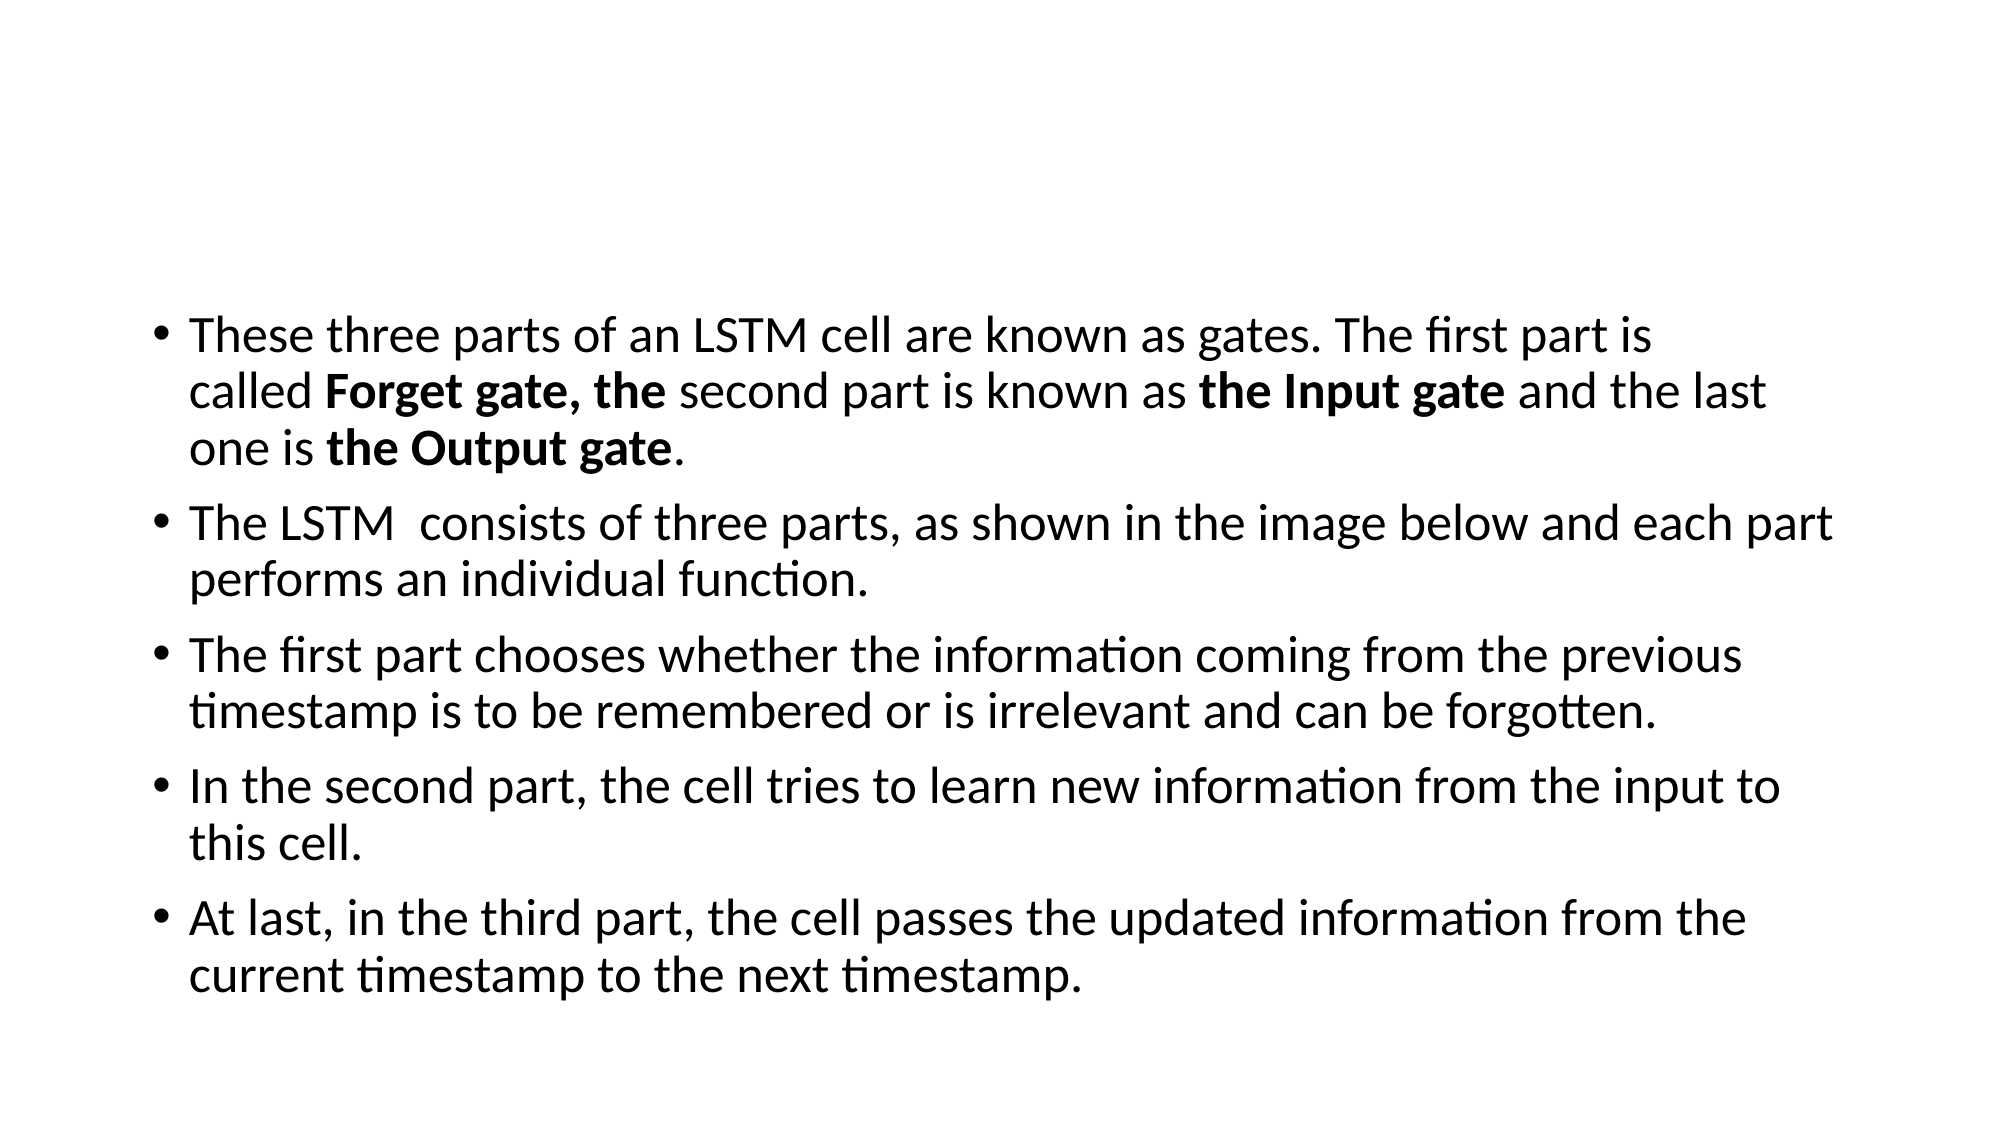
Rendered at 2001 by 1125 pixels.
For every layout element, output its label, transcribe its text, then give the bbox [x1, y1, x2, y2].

list These three parts of an LSTM cell are known as gates. The first part is called Forget gate, the second part is known as the Input gate and the last one is the Output gate. The LSTM consists of three parts, as shown in the image below and each part performs an individual function. The first part chooses whether the information coming from the previous timestamp is to be remembered or is irrelevant and can be forgotten. In the second part, the cell tries to learn new information from the input to this cell. At last, in the third part, the cell passes the updated information from the current timestamp to the next timestamp. [137, 299, 1863, 1014]
